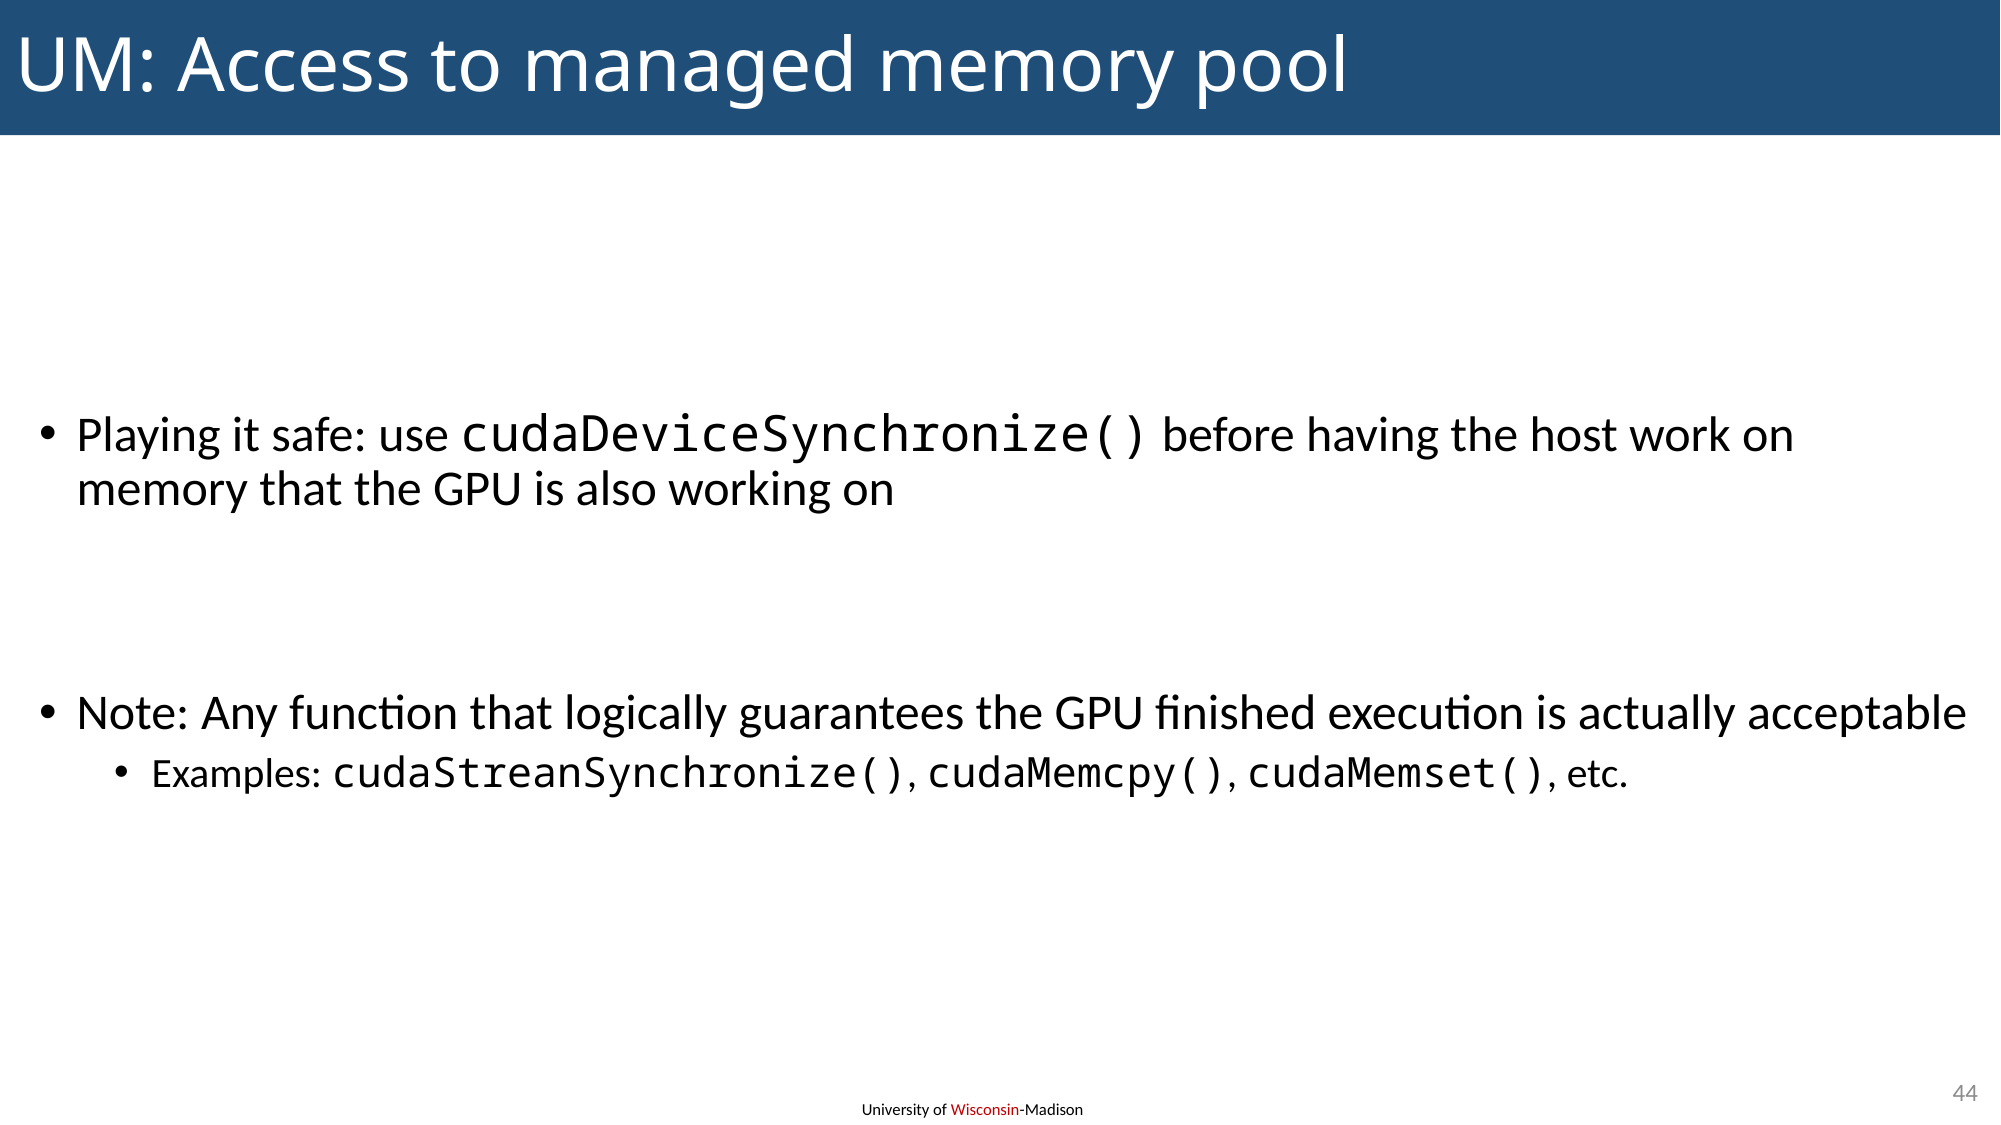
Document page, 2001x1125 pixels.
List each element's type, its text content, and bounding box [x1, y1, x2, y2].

list Playing it safe: use cudaDeviceSynchronize() before having the host work on memory that the GPU is also working on Note: Any function that logically guarantees the GPU finished execution is actually acceptable Examples: cudaStreanSynchronize(), cudaMemcpy(), cudaMemset(), etc. [24, 245, 1987, 1055]
slide_number 44 [1879, 1069, 1994, 1114]
title UM: Access to managed memory pool [0, 0, 2000, 136]
